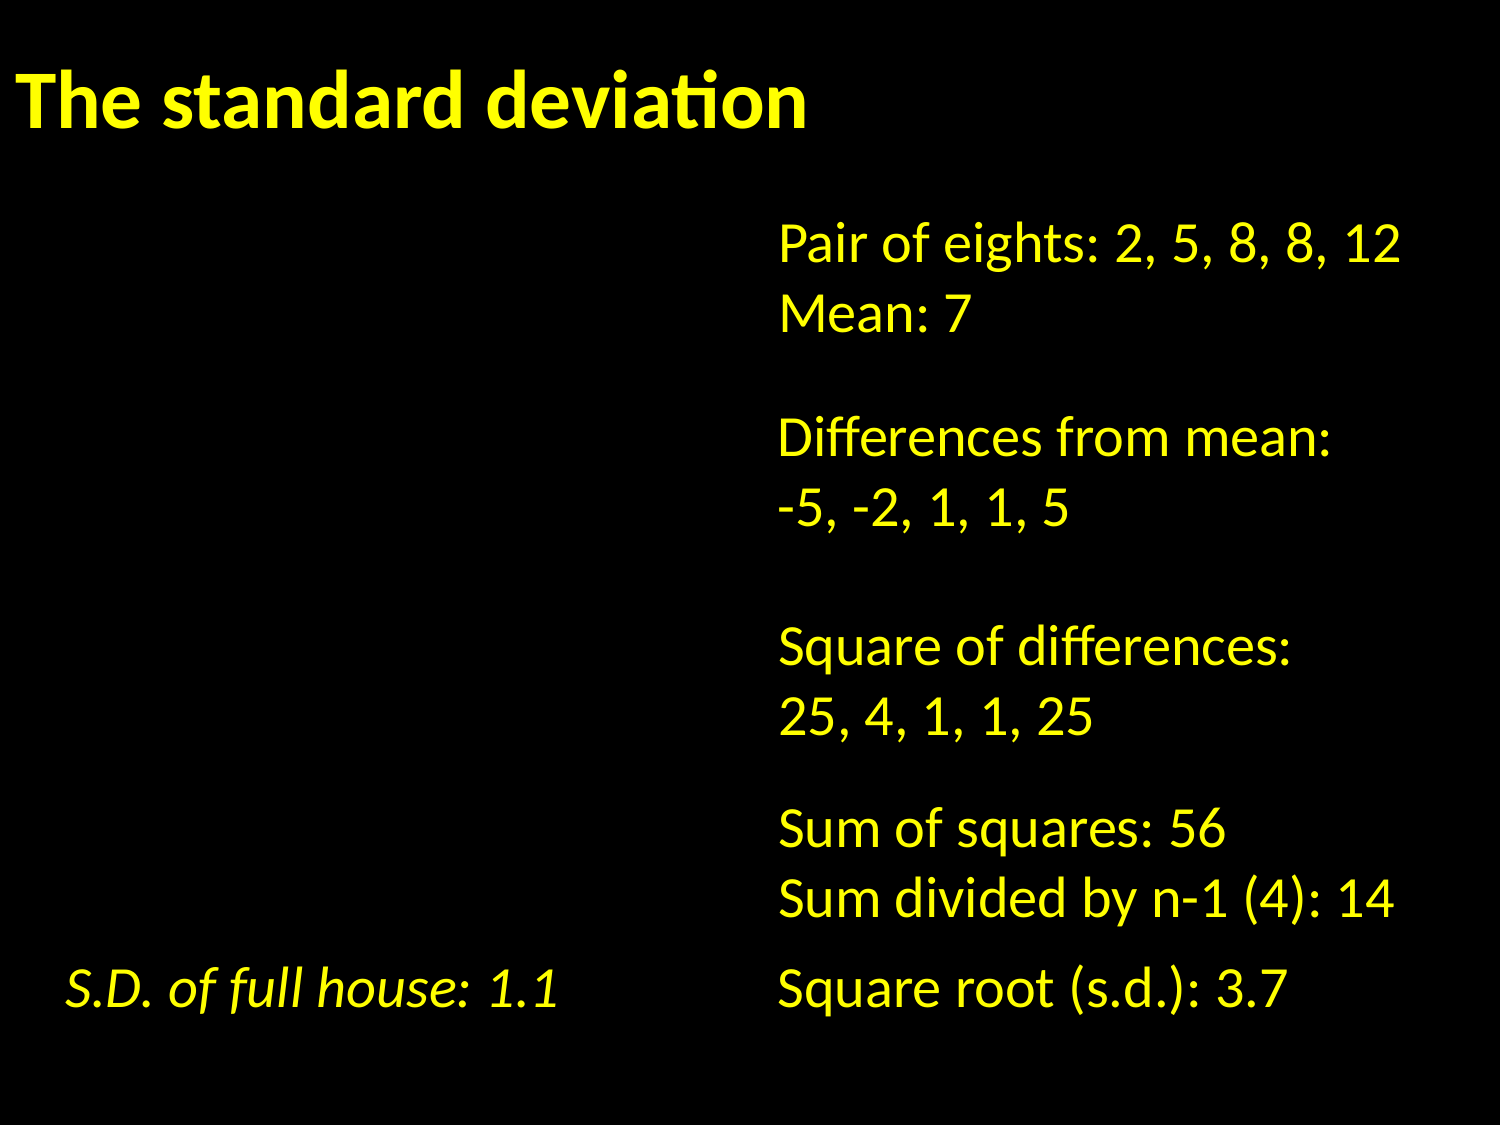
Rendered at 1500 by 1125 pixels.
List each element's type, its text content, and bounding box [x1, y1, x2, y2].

text_box Differences from mean: -5, -2, 1, 1, 5 [762, 390, 1357, 547]
text_box S.D. of full house: 1.1 [49, 941, 581, 1028]
text_box The standard deviation [0, 37, 835, 154]
text_box Sum of squares: 56 Sum divided by n-1 (4): 14 [763, 781, 1420, 939]
text_box Pair of eights: 2, 5, 8, 8, 12 Mean: 7 [763, 196, 1426, 353]
text_box Square of differences: 25, 4, 1, 1, 25 [763, 599, 1316, 757]
text_box Square root (s.d.): 3.7 [762, 941, 1312, 1028]
